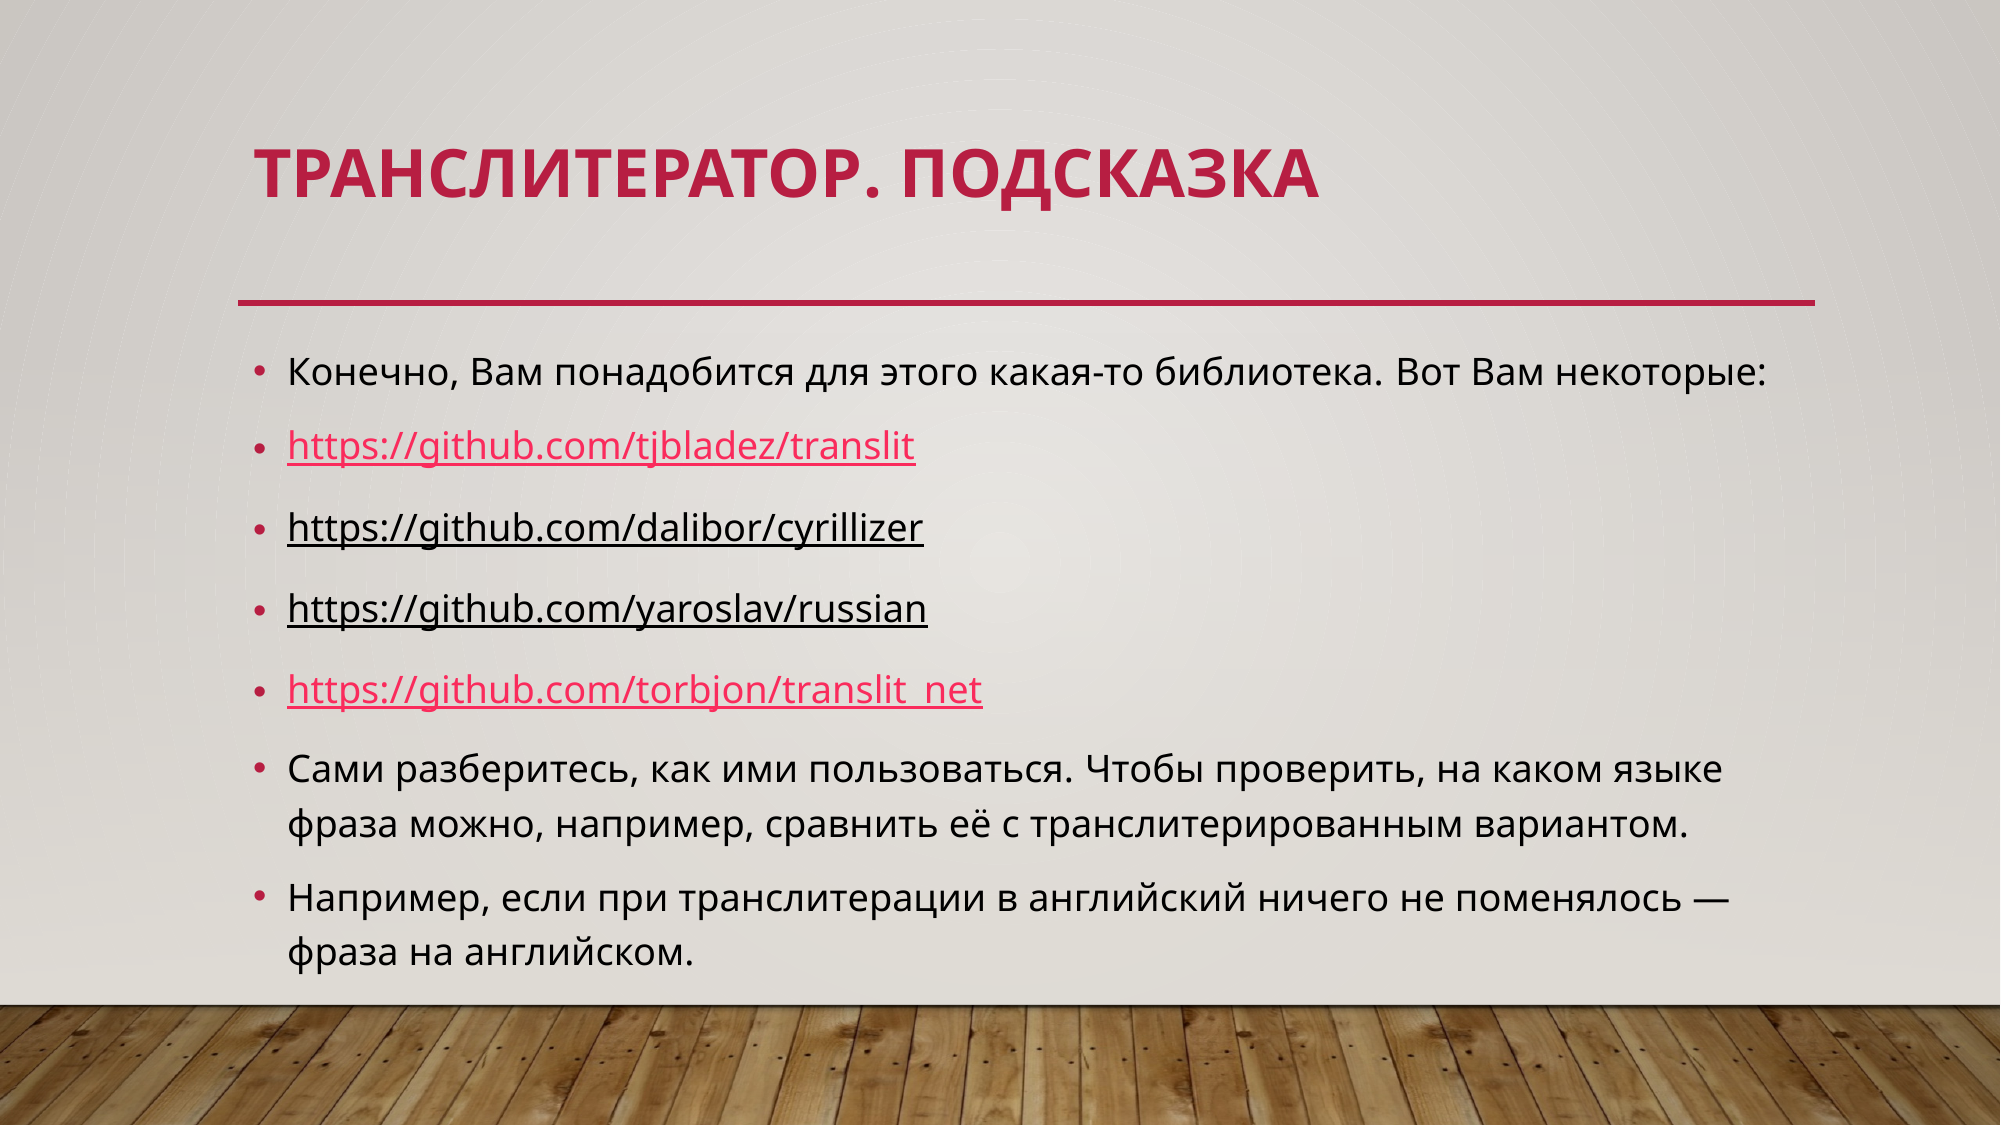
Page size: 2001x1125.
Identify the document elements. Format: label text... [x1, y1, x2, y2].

title Транслитератор. подсказка [238, 131, 1814, 305]
picture [0, 1005, 2000, 1125]
list Конечно, Вам понадобится для этого какая-то библиотека. Вот Вам некоторые: https://github.com/tjbladez/translit https://github.com/dalibor/cyrillizer https://github.com/yaroslav/russian https://github.com/torbjon/translit_net Сами разберитесь, как ими пользоваться. Чтобы проверить, на каком языке фраза можно, например, сравнить её с транслитерированным вариантом. Например, если при транслитерации в английский ничего не поменялось — фраза на английском. [238, 330, 1796, 993]
